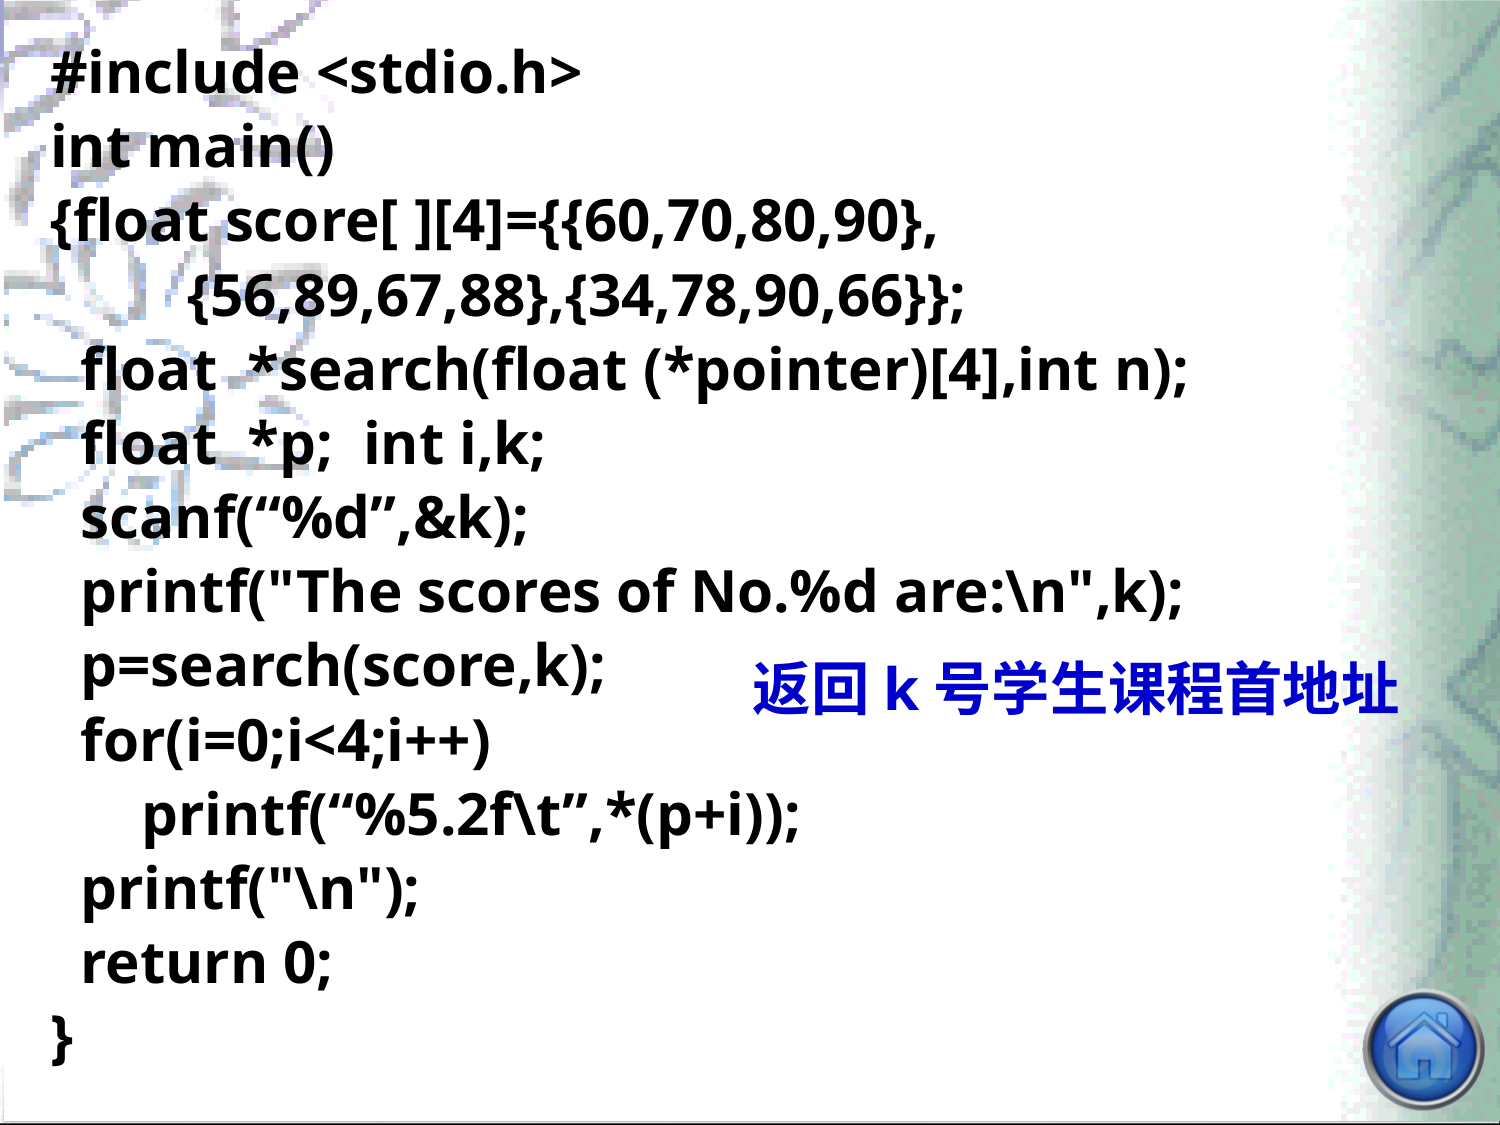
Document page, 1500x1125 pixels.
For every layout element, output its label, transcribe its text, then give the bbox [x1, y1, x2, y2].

list #include <stdio.h> int main() {float score[ ][4]={{60,70,80,90}, {56,89,67,88},{34,78,90,66}}; float *search(float (*pointer)[4],int n); float *p; int i,k; scanf(“%d”,&k); printf("The scores of No.%d are:\n",k); p=search(score,k); for(i=0;i<4;i++) printf(“%5.2f\t”,*(p+i)); printf("\n"); return 0; } [35, 35, 1454, 1102]
picture [0, 0, 1500, 1125]
text_box 返回k号学生课程首地址 [738, 644, 1442, 730]
